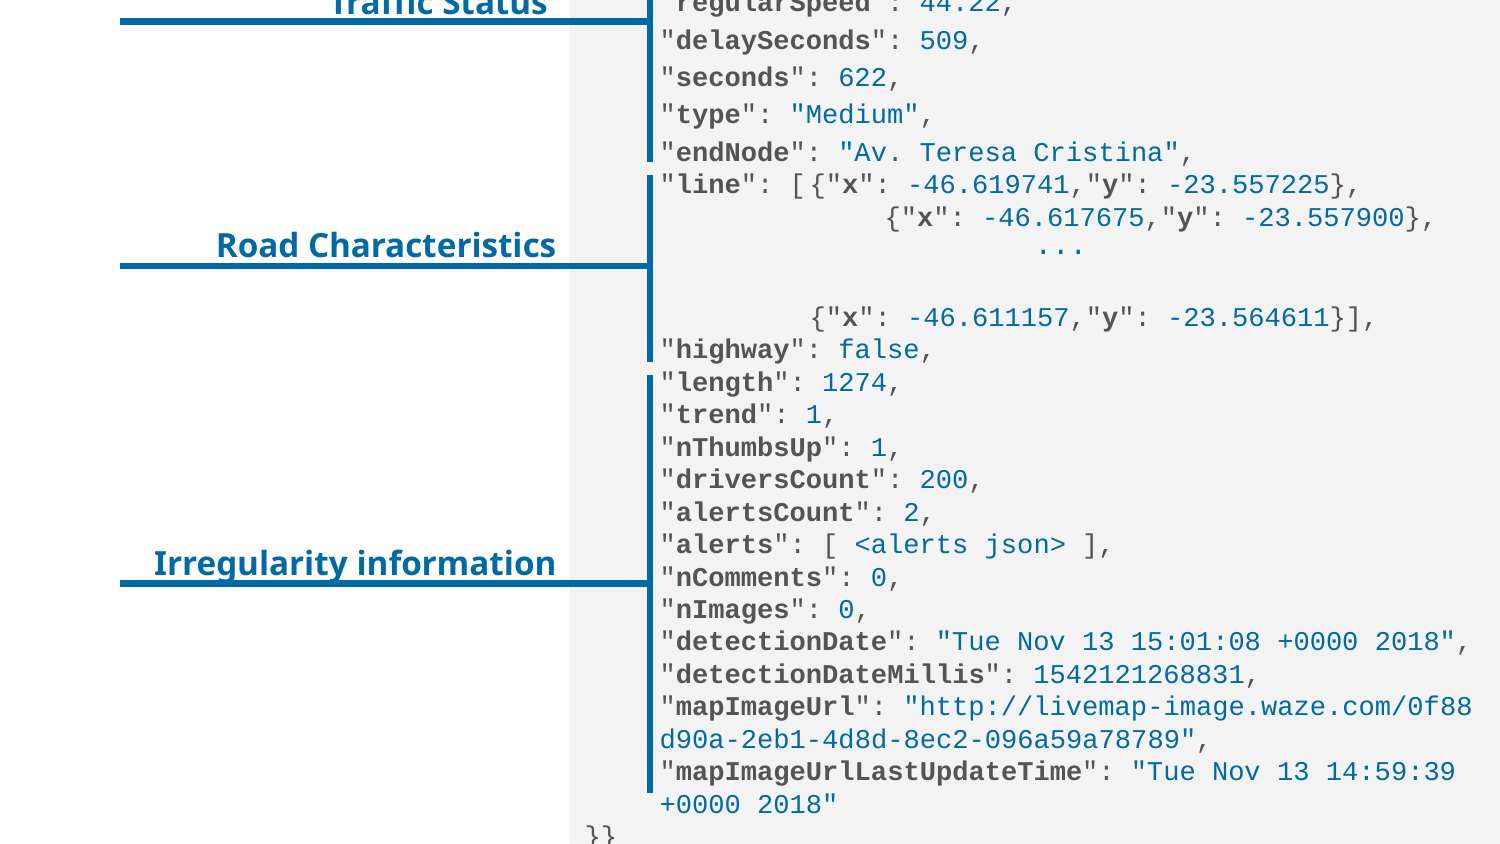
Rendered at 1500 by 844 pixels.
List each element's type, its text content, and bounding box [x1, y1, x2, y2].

text_box Road Characteristics [56, 208, 572, 303]
text_box Irregularity information [56, 526, 572, 620]
text_box {"irregularities": { "id": 156903757, "updateDate": "Tue Nov 13 15:01:20 +0000 2018", "updateDateMillis": 1542121280171, "country": "BR", "city": "São Paulo", "street": "Av. do Estado", "jamLevel": 4, "severity": 1, "speed": 7.359999999999999, "regularSpeed": 44.22, "delaySeconds": 509, "seconds": 622, "type": "Medium", "endNode": "Av. Teresa Cristina", "line": [ {"x": -46.619741,"y": -23.557225}, {"x": -46.617675,"y": -23.557900}, ··· {"x": -46.611157,"y": -23.564611}], "highway": false, "length": 1274, "trend": 1, "nThumbsUp": 1, "driversCount": 200, "alertsCount": 2, "alerts": [ <alerts json> ], "nComments": 0, "nImages": 0, "detectionDate": "Tue Nov 13 15:01:08 +0000 2018", "detectionDateMillis": 1542121268831, "mapImageUrl": "http://livemap-image.waze.com/0f88 d90a-2eb1-4d8d-8ec2-096a59a78789", "mapImageUrlLastUpdateTime": "Tue Nov 13 14:59:39 +0000 2018" }} [569, 0, 1500, 844]
text_box Traffic Status [15, 0, 572, 60]
